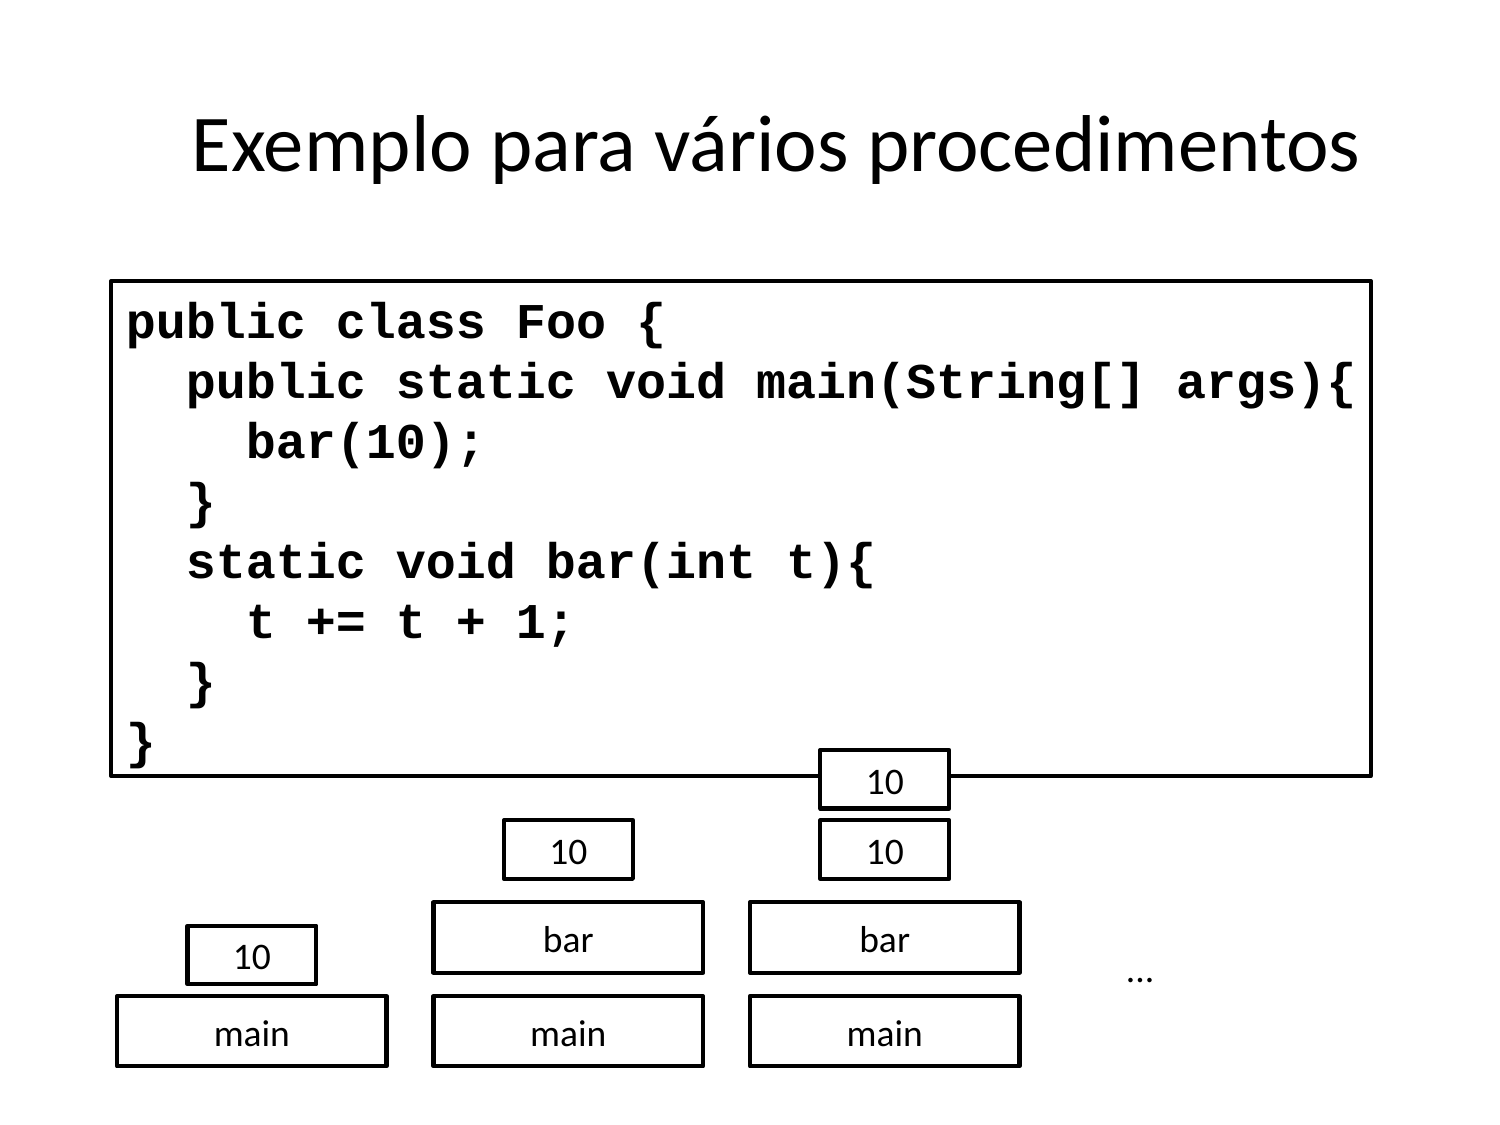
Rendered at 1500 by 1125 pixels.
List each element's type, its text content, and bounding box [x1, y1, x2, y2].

text_box 10 [185, 924, 318, 986]
text_box 10 [502, 818, 635, 881]
text_box 10 [818, 818, 951, 881]
text_box bar [748, 900, 1022, 975]
text_box bar [431, 900, 705, 975]
text_box main [431, 994, 705, 1068]
text_box main [115, 994, 389, 1068]
title Exemplo para vários procedimentos [128, 45, 1425, 233]
text_box 10 [818, 748, 951, 811]
text_box ... [1109, 935, 1171, 999]
text_box main [748, 994, 1022, 1068]
text_box public class Foo { public static void main(String[] args){ bar(10); } static void bar(int t){ t += t + 1; } } [109, 279, 1373, 778]
